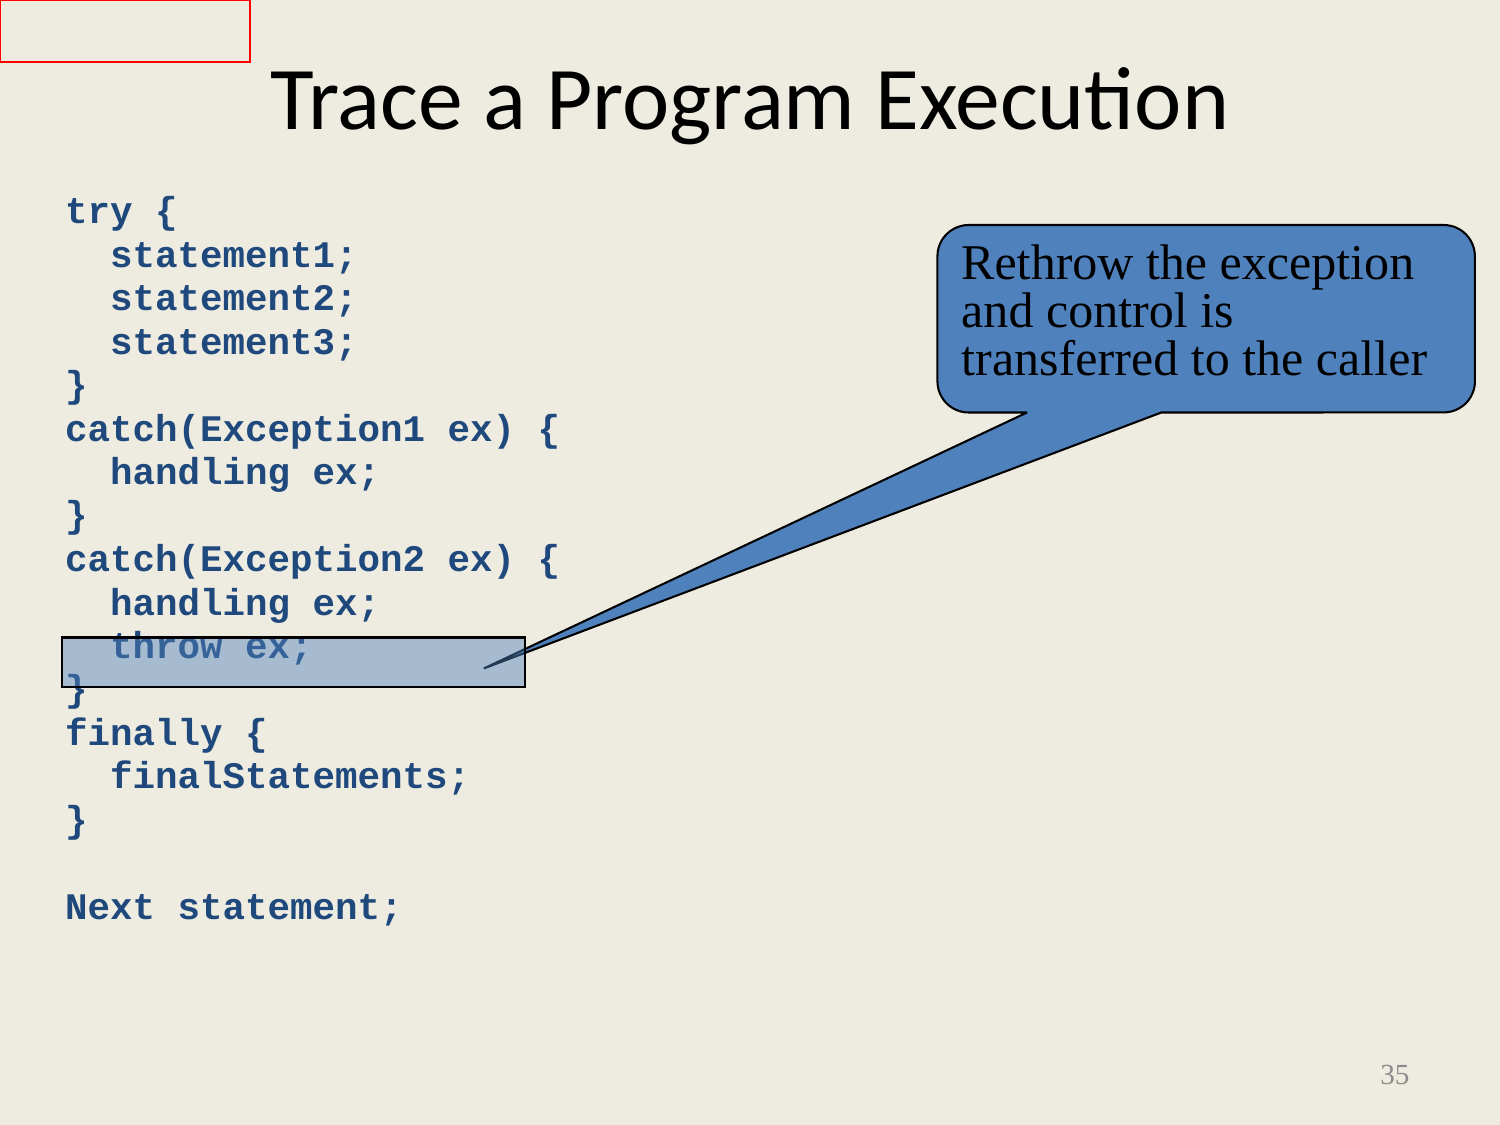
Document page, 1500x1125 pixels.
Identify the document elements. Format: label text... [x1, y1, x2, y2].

list try { statement1; statement2; statement3; } catch(Exception1 ex) { handling ex; } catch(Exception2 ex) { handling ex; throw ex; } finally { finalStatements; } Next statement; [50, 187, 813, 1025]
text_box animation [0, 0, 250, 63]
text_box Rethrow the exception and control is transferred to the caller [525, 224, 1475, 653]
slide_number 35 [1074, 1042, 1425, 1103]
title Trace a Program Execution [112, 50, 1388, 138]
text_box [62, 637, 525, 688]
